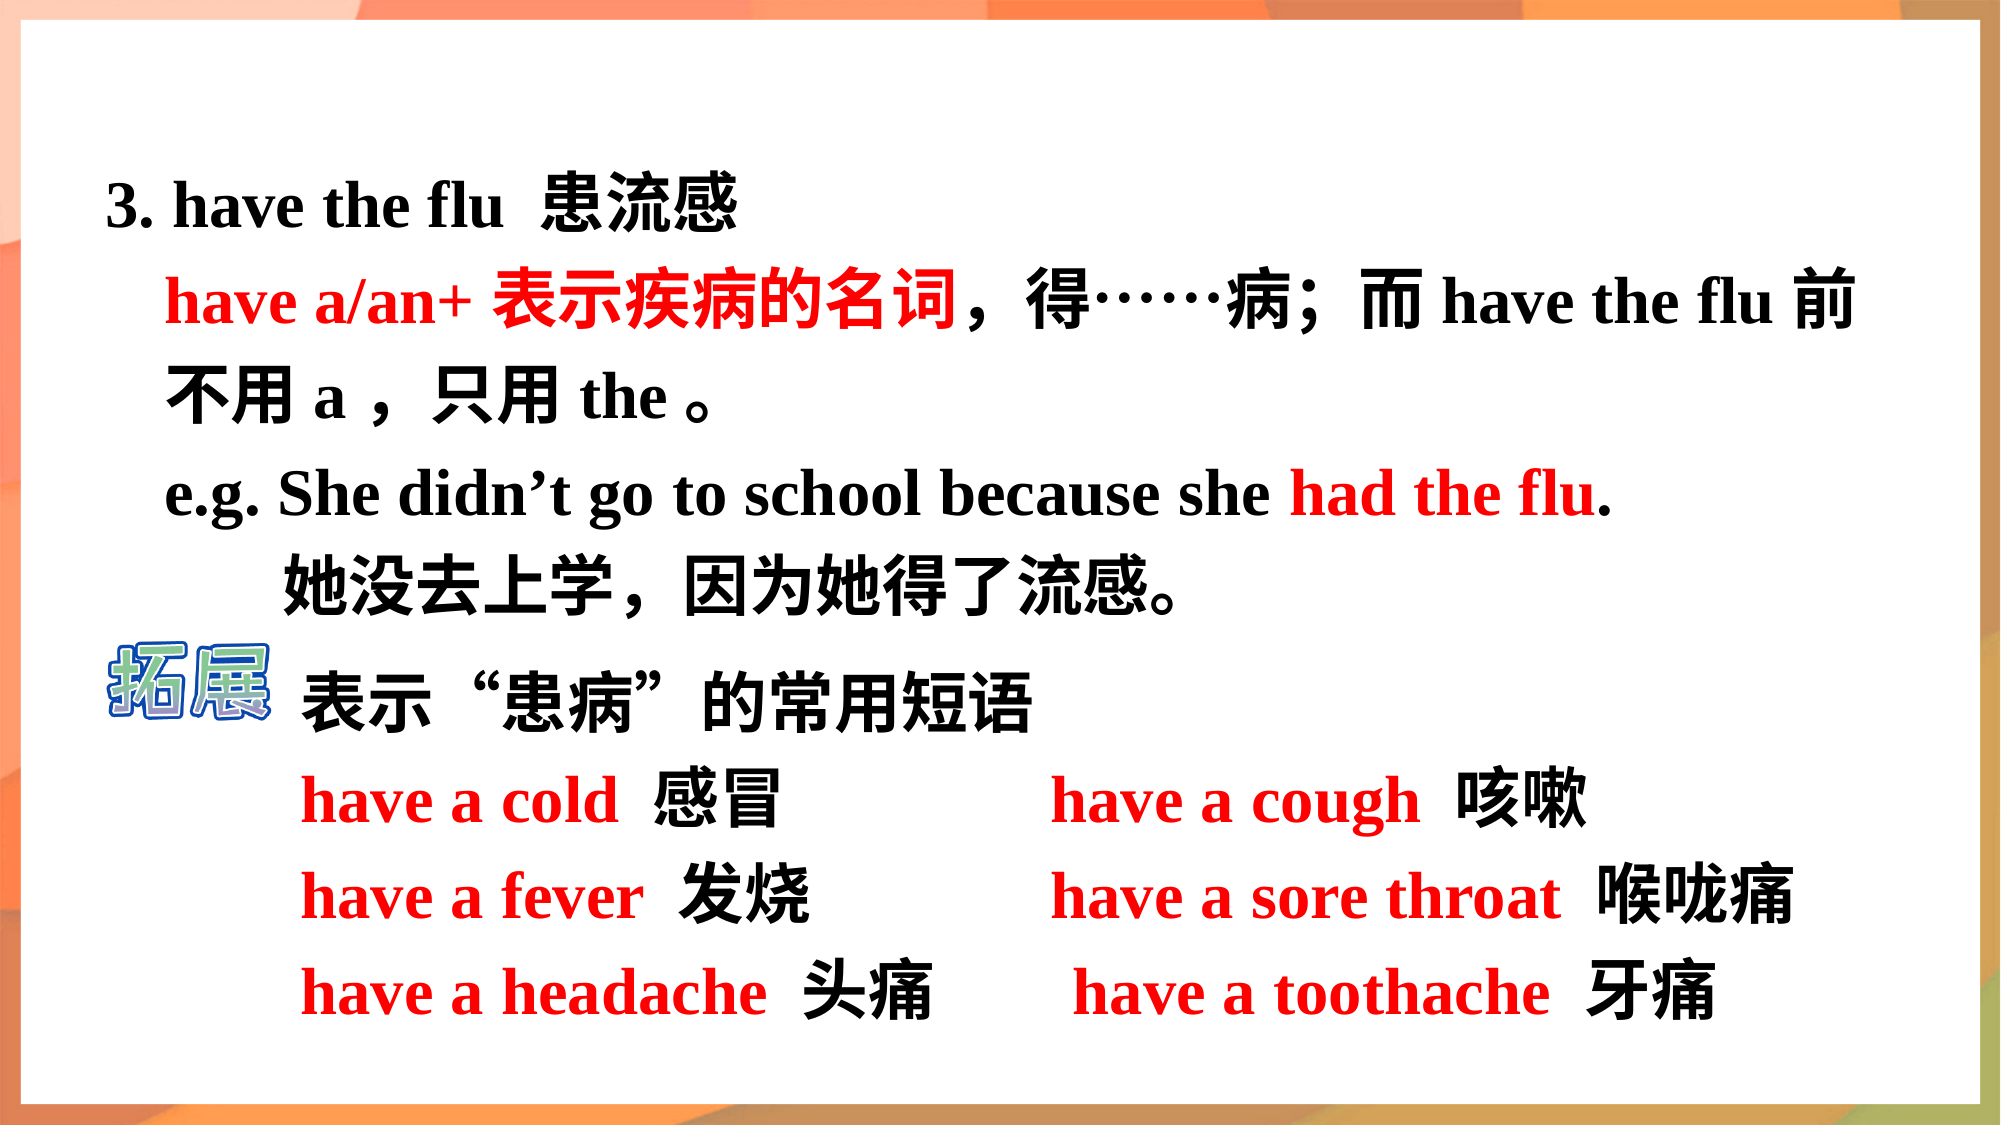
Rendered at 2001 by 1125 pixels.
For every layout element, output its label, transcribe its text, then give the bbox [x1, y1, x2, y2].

text_box 3. have the flu 患流感 have a/an+表示疾病的名词，得……病；而have the flu前不用a，只用the。 e.g. She didn’t go to school because she had the flu. 她没去上学，因为她得了流感。 [90, 137, 1934, 632]
picture [0, 0, 2001, 1125]
text_box 表示“患病”的常用短语 have a cold 感冒 have a cough 咳嗽 have a fever 发烧 have a sore throat 喉咙痛 have a headache 头痛 have a toothache 牙痛 [285, 637, 1854, 1036]
